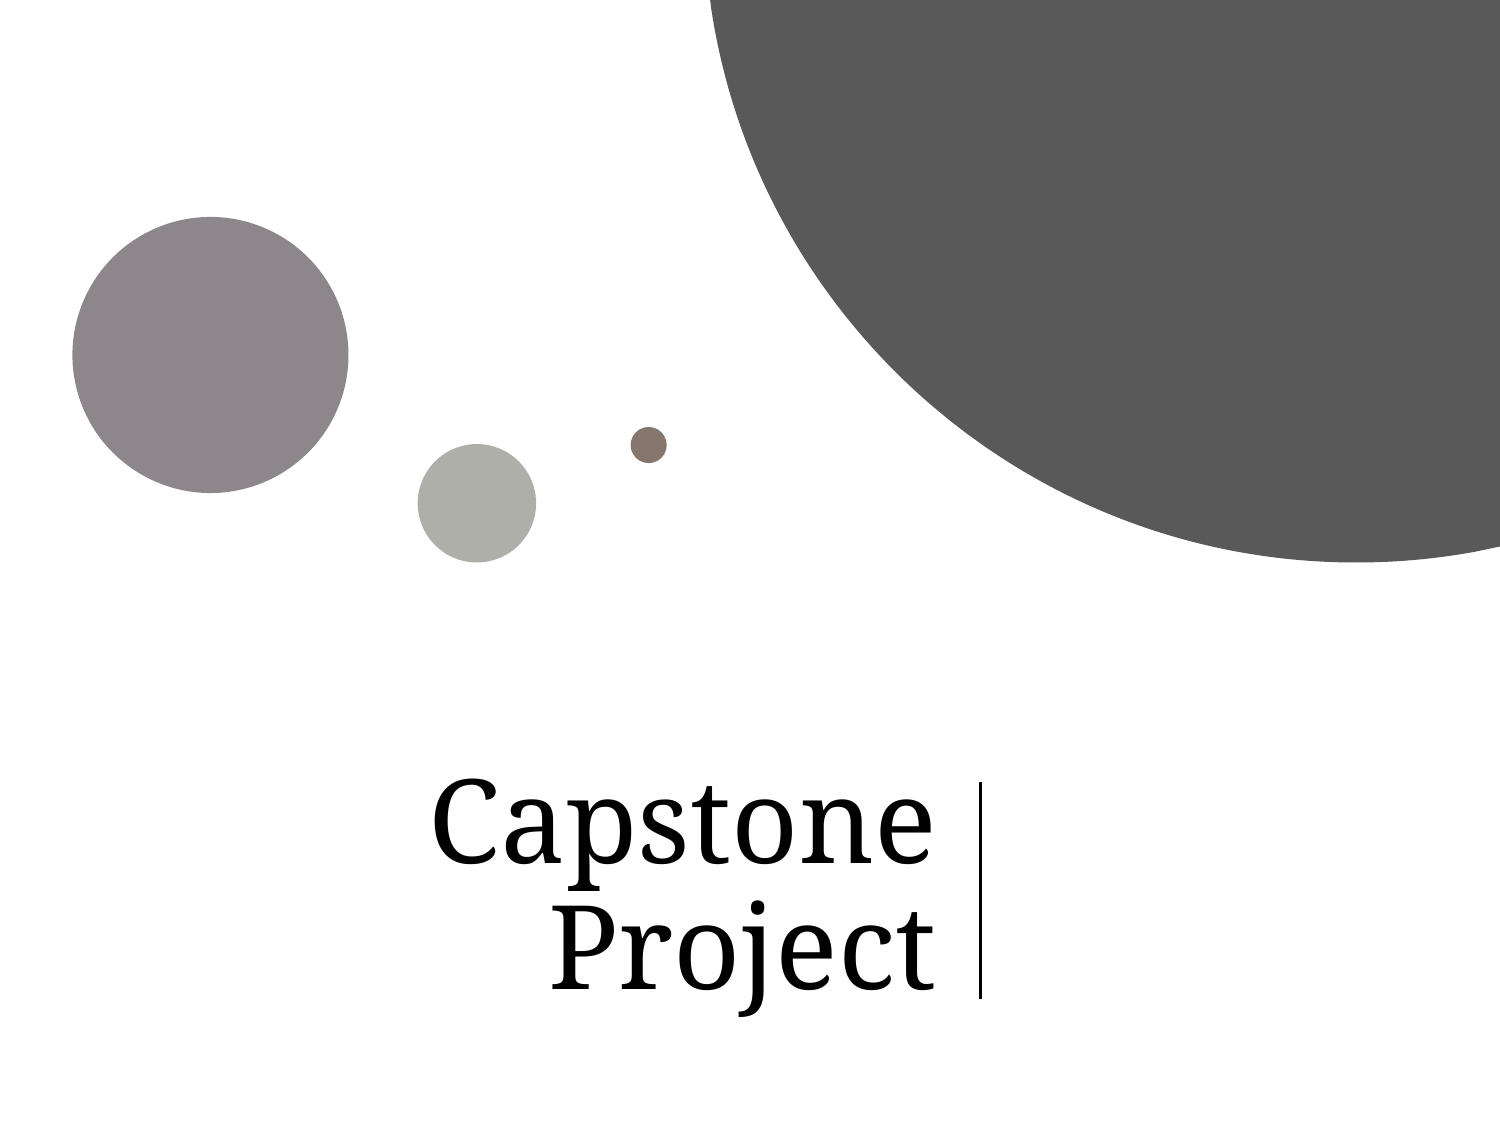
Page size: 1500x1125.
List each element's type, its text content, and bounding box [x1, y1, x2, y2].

text_box [709, 0, 1500, 564]
text_box [71, 216, 350, 494]
text_box [416, 443, 537, 564]
text_box Capstone Project [103, 747, 952, 1030]
text_box [629, 426, 668, 464]
text_box [0, 0, 1500, 1125]
